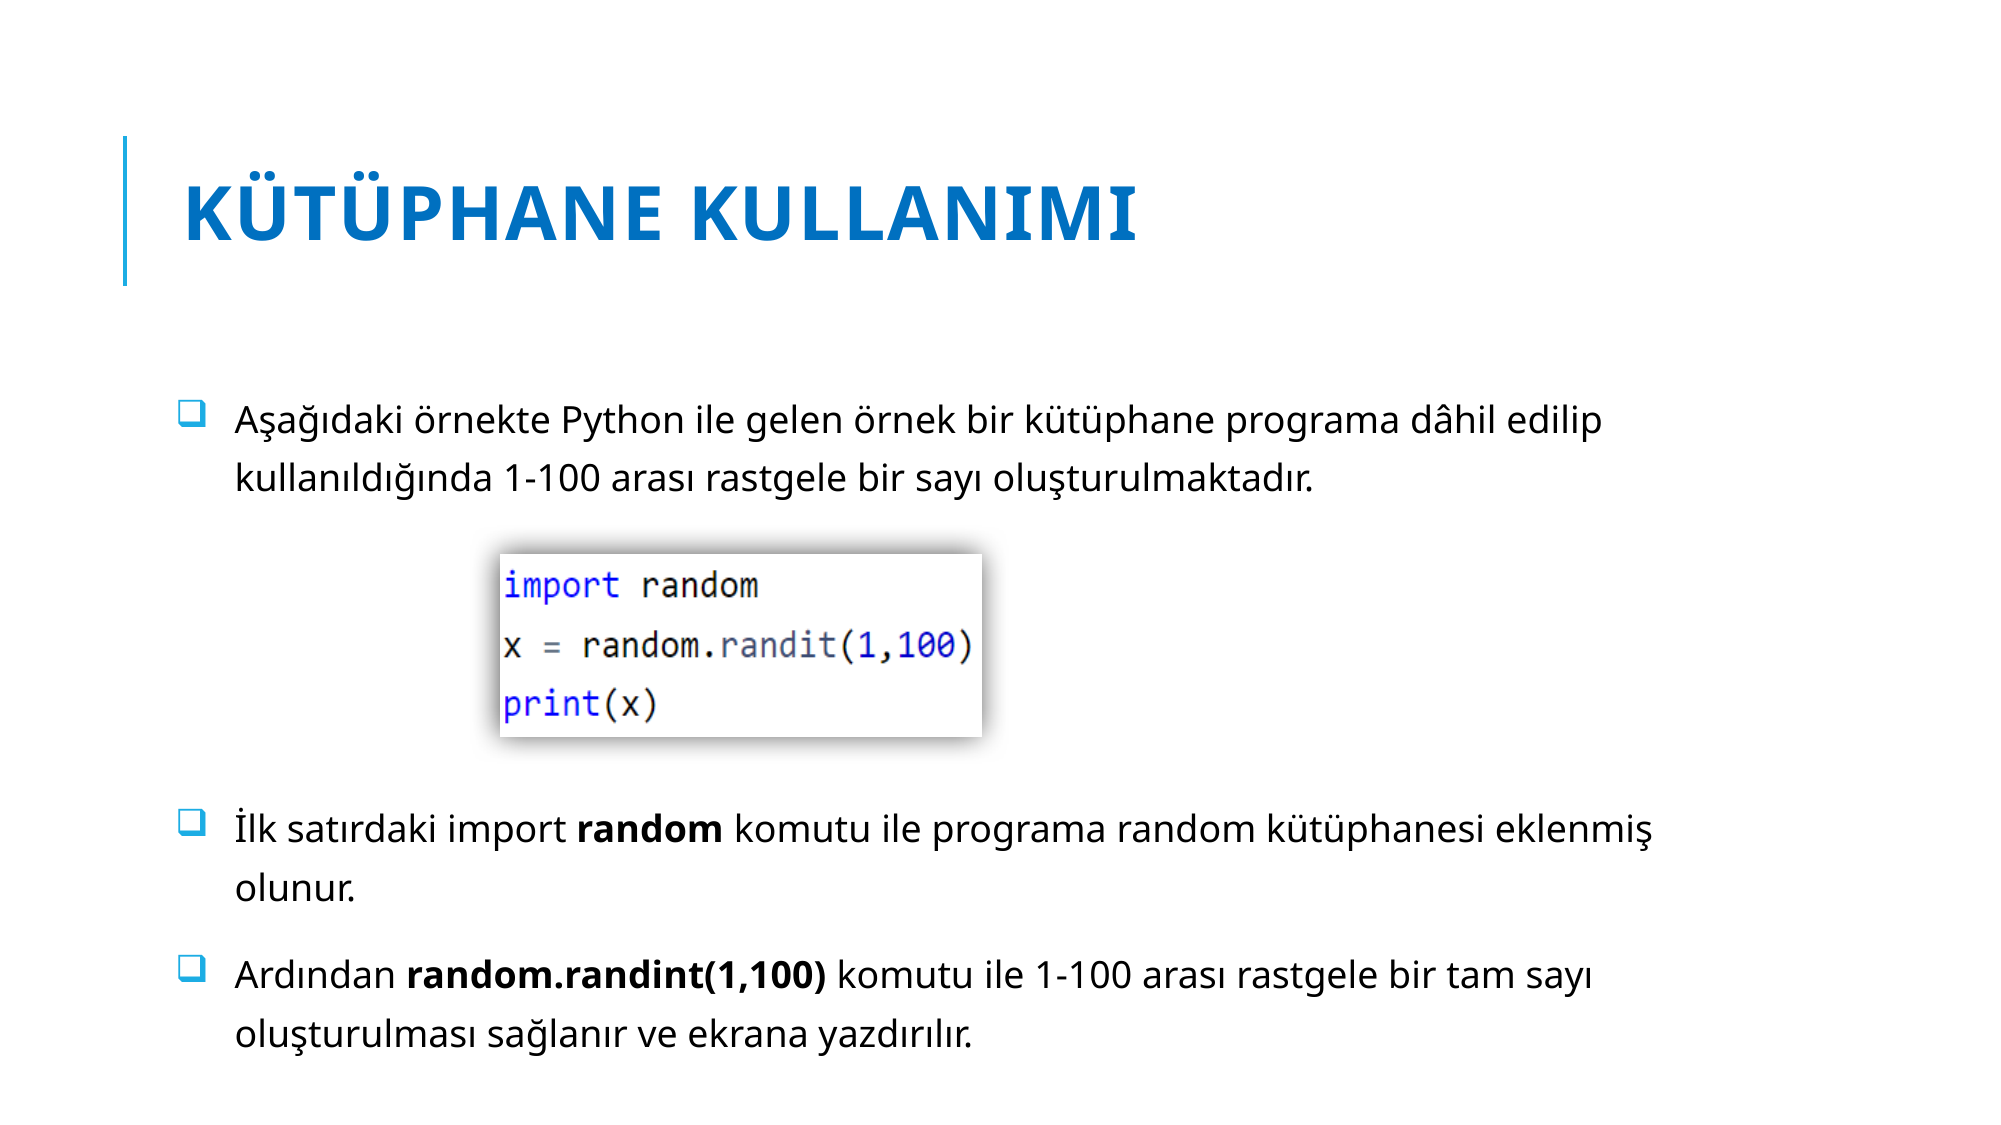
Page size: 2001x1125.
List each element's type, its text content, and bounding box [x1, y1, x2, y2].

picture [499, 554, 982, 737]
title Kütüphane Kullanımı [168, 96, 1763, 342]
list Aşağıdaki örnekte Python ile gelen örnek bir kütüphane programa dâhil edilip kullanıldığında 1-100 arası rastgele bir sayı oluşturulmaktadır. İlk satırdaki import random komutu ile programa random kütüphanesi eklenmiş olunur. Ardından random.randint(1,100) komutu ile 1-100 arası rastgele bir tam sayı oluşturulması sağlanır ve ekrana yazdırılır. [168, 375, 1763, 1099]
